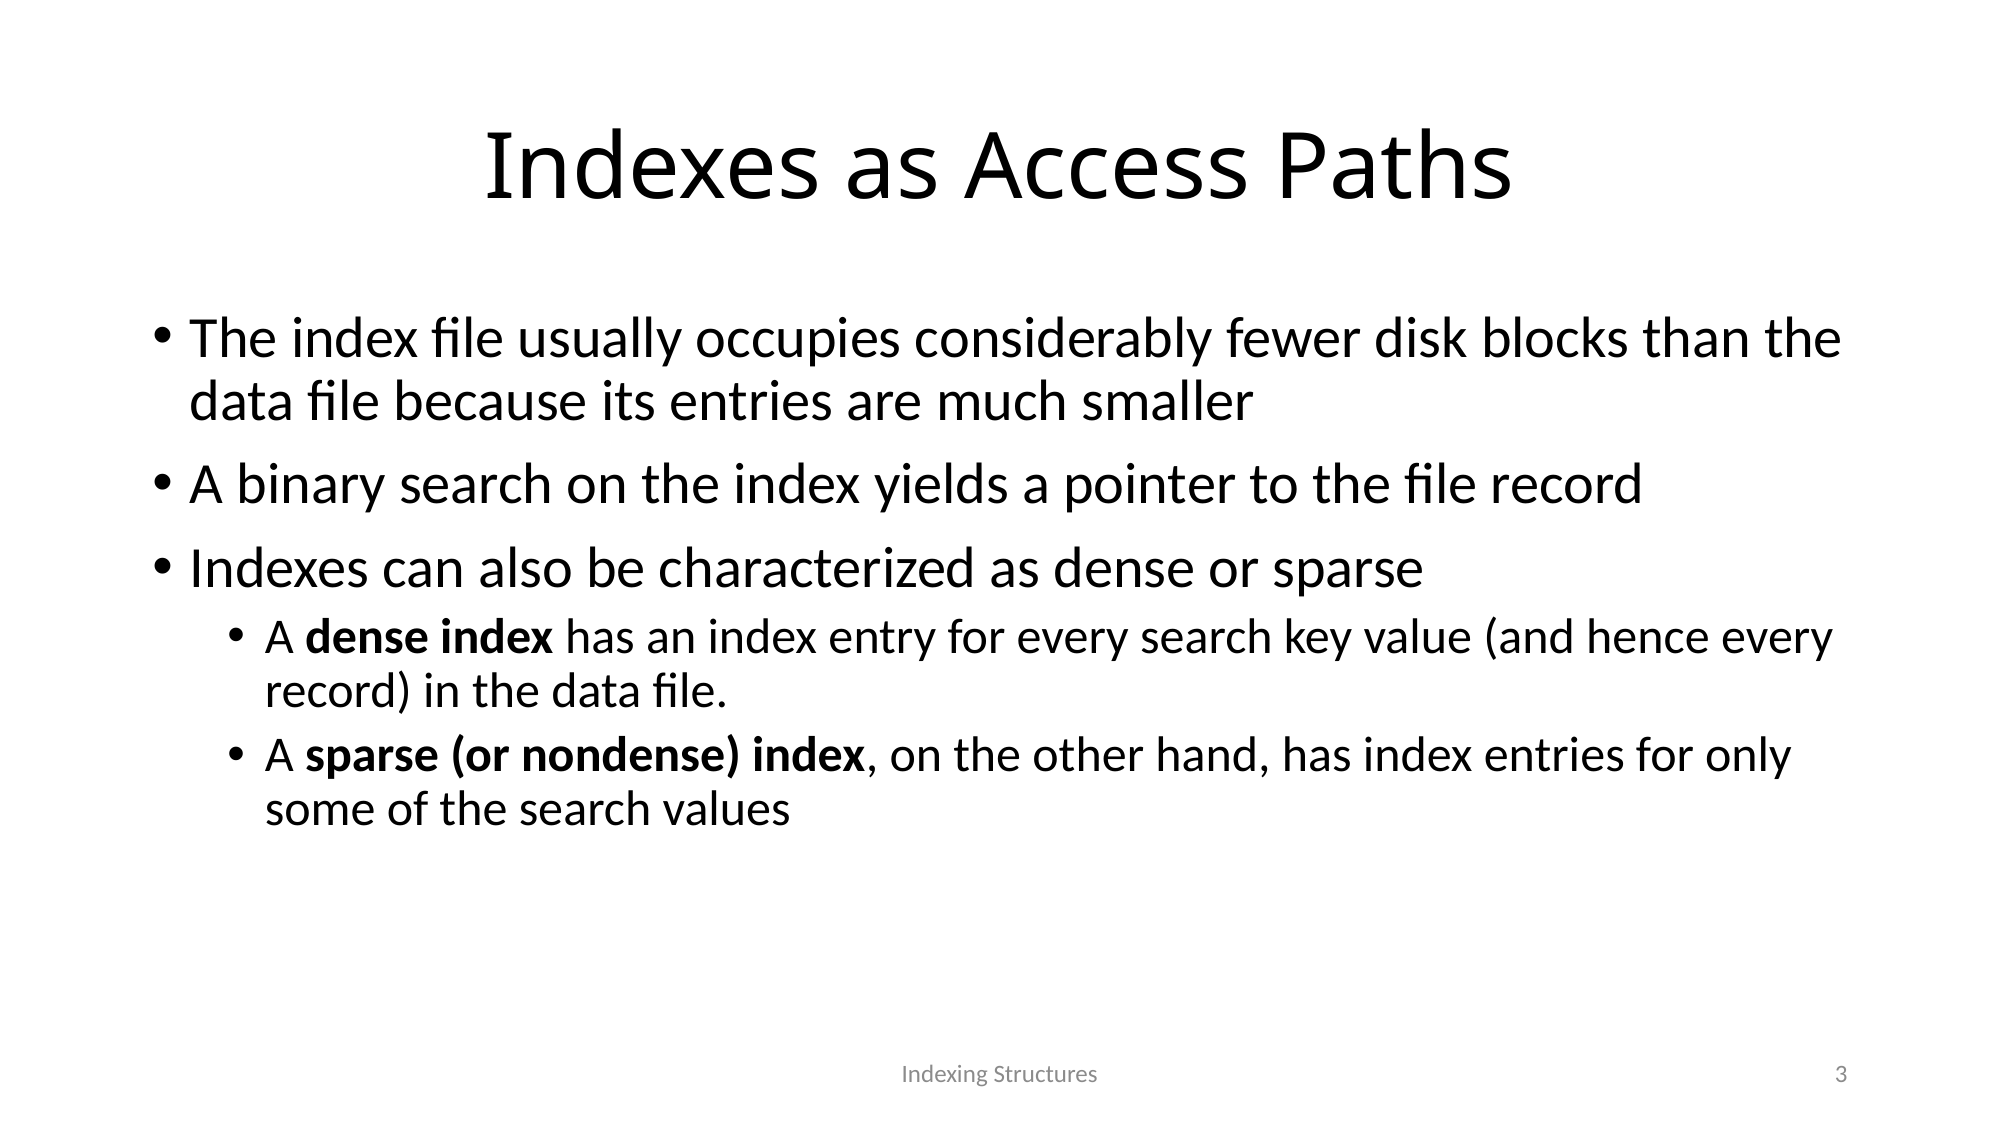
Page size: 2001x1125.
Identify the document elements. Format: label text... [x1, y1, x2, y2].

slide_number 3 [1412, 1042, 1863, 1103]
footer Indexing Structures [662, 1042, 1338, 1103]
list The index file usually occupies considerably fewer disk blocks than the data file because its entries are much smaller A binary search on the index yields a pointer to the file record Indexes can also be characterized as dense or sparse A dense index has an index entry for every search key value (and hence every record) in the data file. A sparse (or nondense) index, on the other hand, has index entries for only some of the search values [137, 299, 1863, 1014]
title Indexes as Access Paths [137, 59, 1863, 278]
